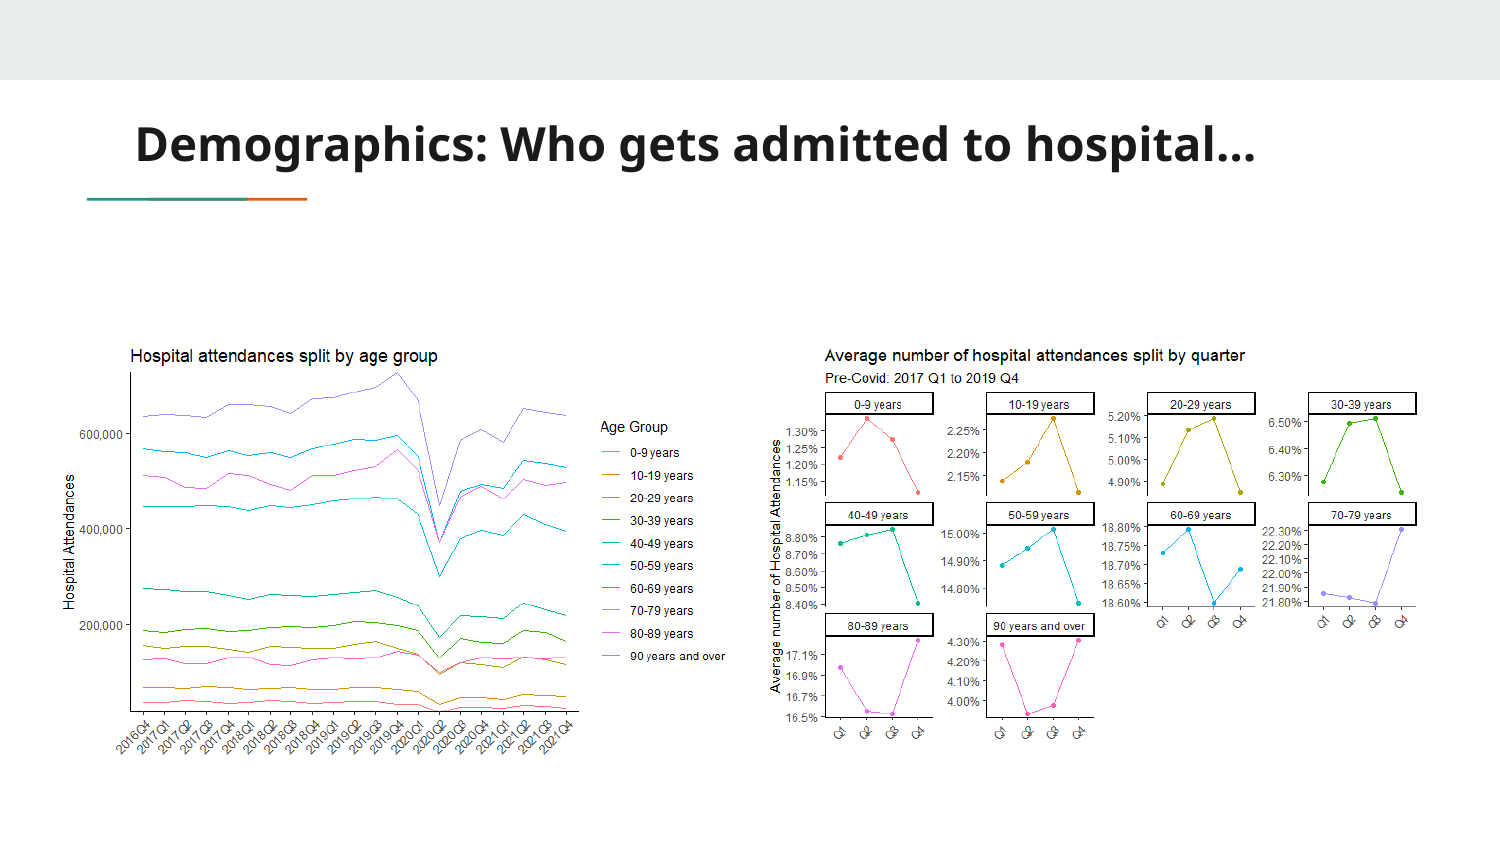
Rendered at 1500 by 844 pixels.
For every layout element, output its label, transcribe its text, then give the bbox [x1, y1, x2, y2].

picture [54, 340, 739, 764]
picture [761, 340, 1423, 750]
title Demographics: Who gets admitted to hospital… [119, 99, 1381, 188]
